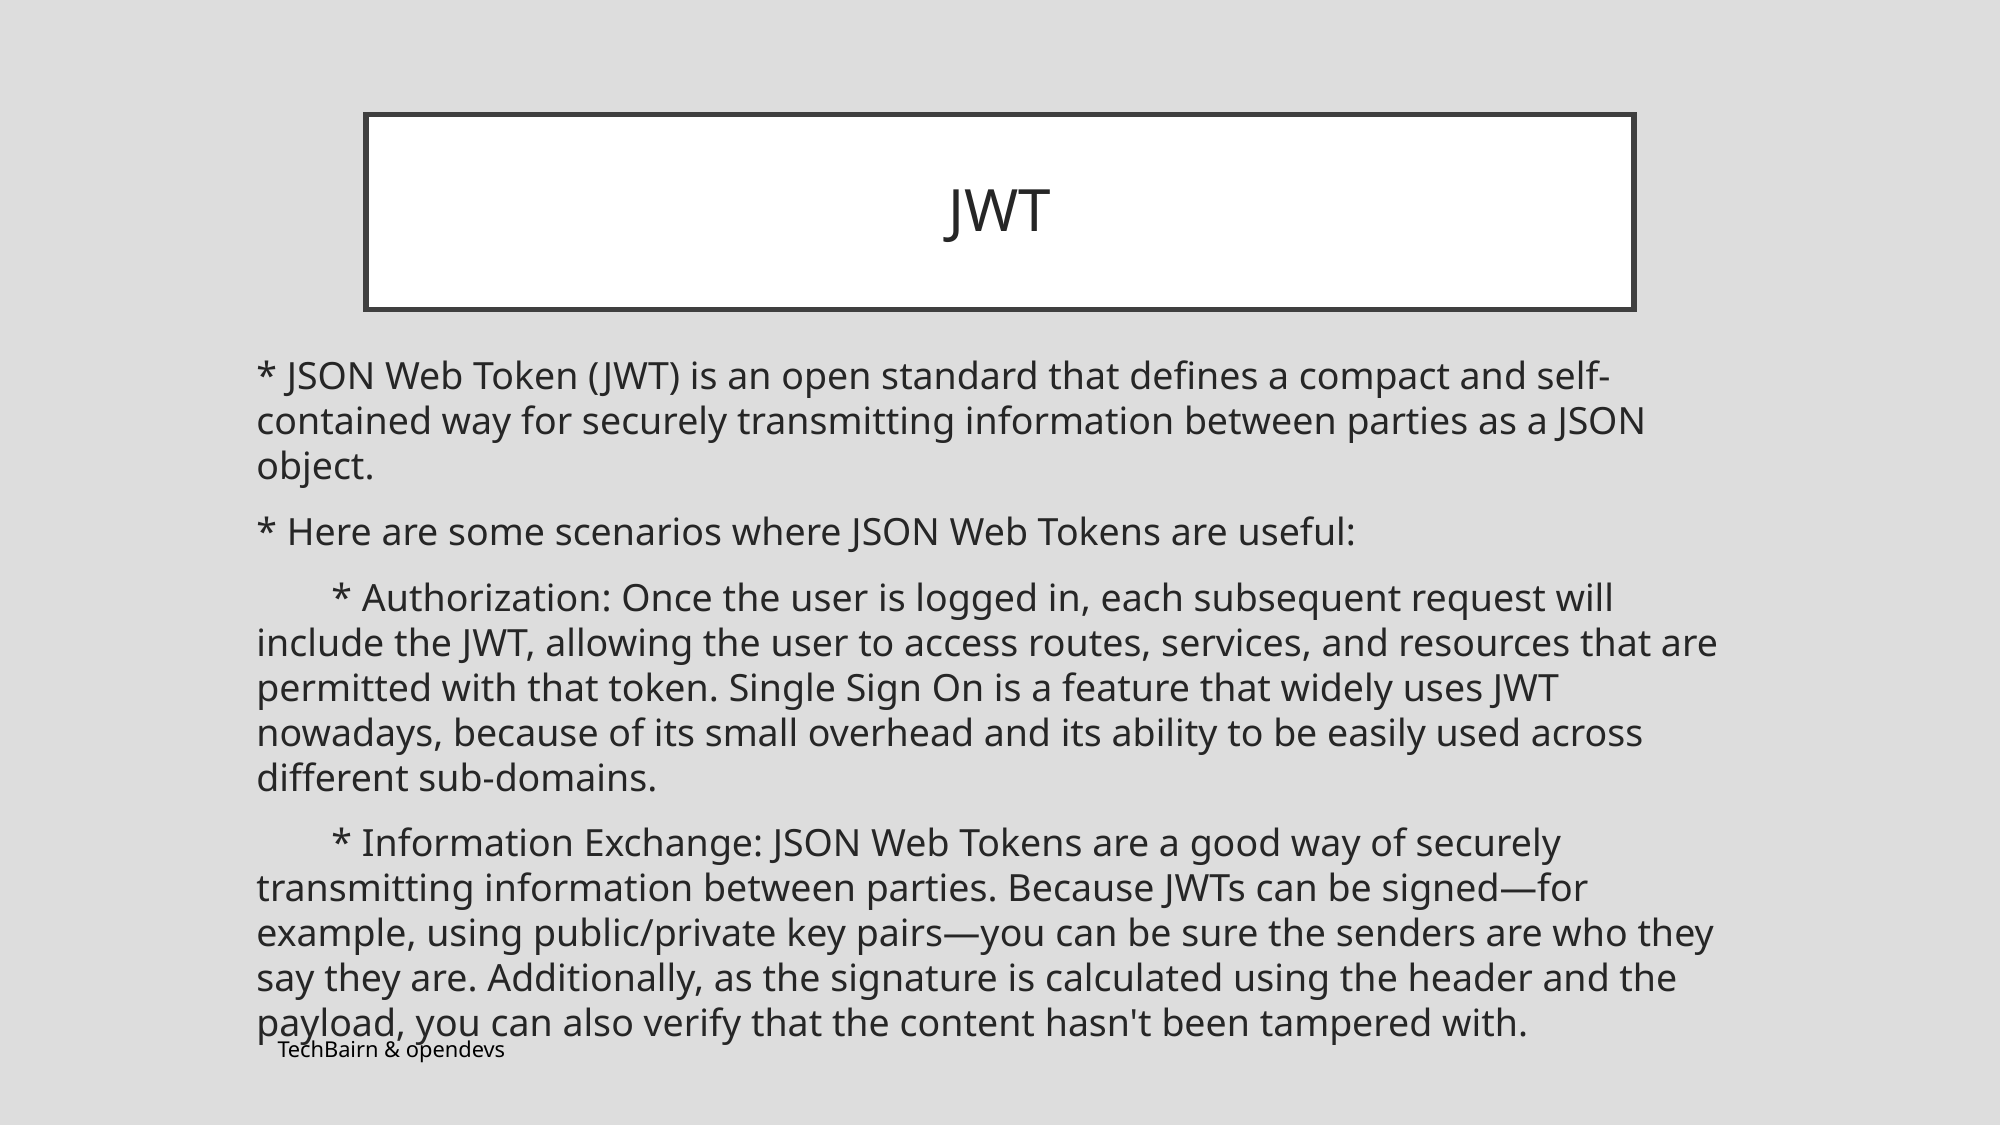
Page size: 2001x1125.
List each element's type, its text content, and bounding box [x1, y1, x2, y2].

footer TechBairn & opendevs [262, 1023, 1231, 1076]
title JWT [363, 112, 1637, 312]
list * JSON Web Token (JWT) is an open standard that defines a compact and self-contained way for securely transmitting information between parties as a JSON object. * Here are some scenarios where JSON Web Tokens are useful: * Authorization: Once the user is logged in, each subsequent request will include the JWT, allowing the user to access routes, services, and resources that are permitted with that token. Single Sign On is a feature that widely uses JWT nowadays, because of its small overhead and its ability to be easily used across different sub-domains. * Information Exchange: JSON Web Tokens are a good way of securely transmitting information between parties. Because JWTs can be signed—for example, using public/private key pairs—you can be sure the senders are who they say they are. Additionally, as the signature is calculated using the header and the payload, you can also verify that the content hasn't been tampered with. [241, 344, 1759, 1005]
